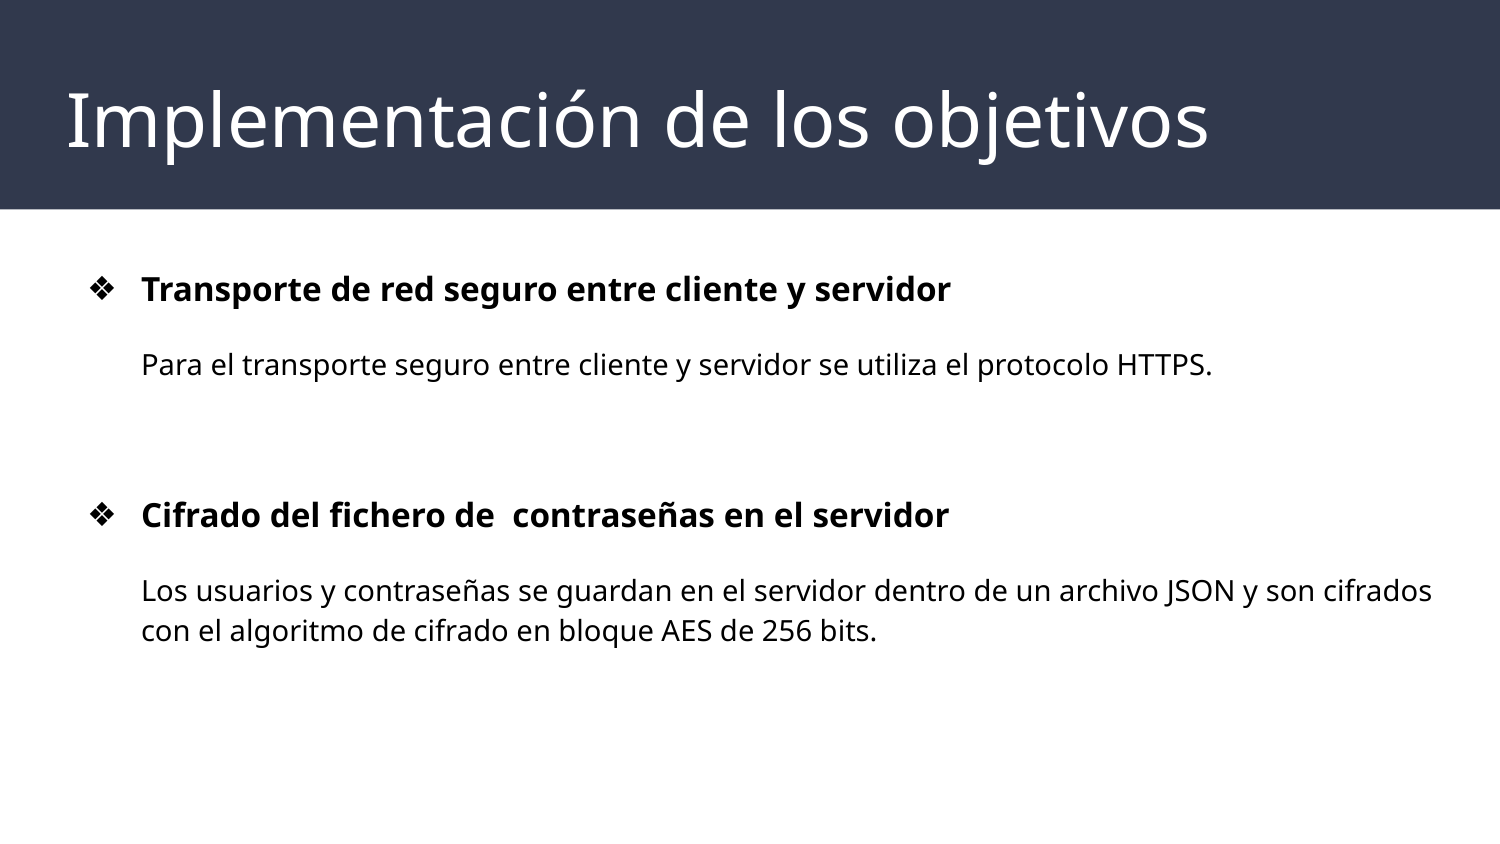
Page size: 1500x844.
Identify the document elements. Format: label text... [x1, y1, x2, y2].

title Implementación de los objetivos [51, 57, 1449, 160]
list Transporte de red seguro entre cliente y servidor Para el transporte seguro entre cliente y servidor se utiliza el protocolo HTTPS. Cifrado del fichero de contraseñas en el servidor Los usuarios y contraseñas se guardan en el servidor dentro de un archivo JSON y son cifrados con el algoritmo de cifrado en bloque AES de 256 bits. [51, 247, 1449, 752]
